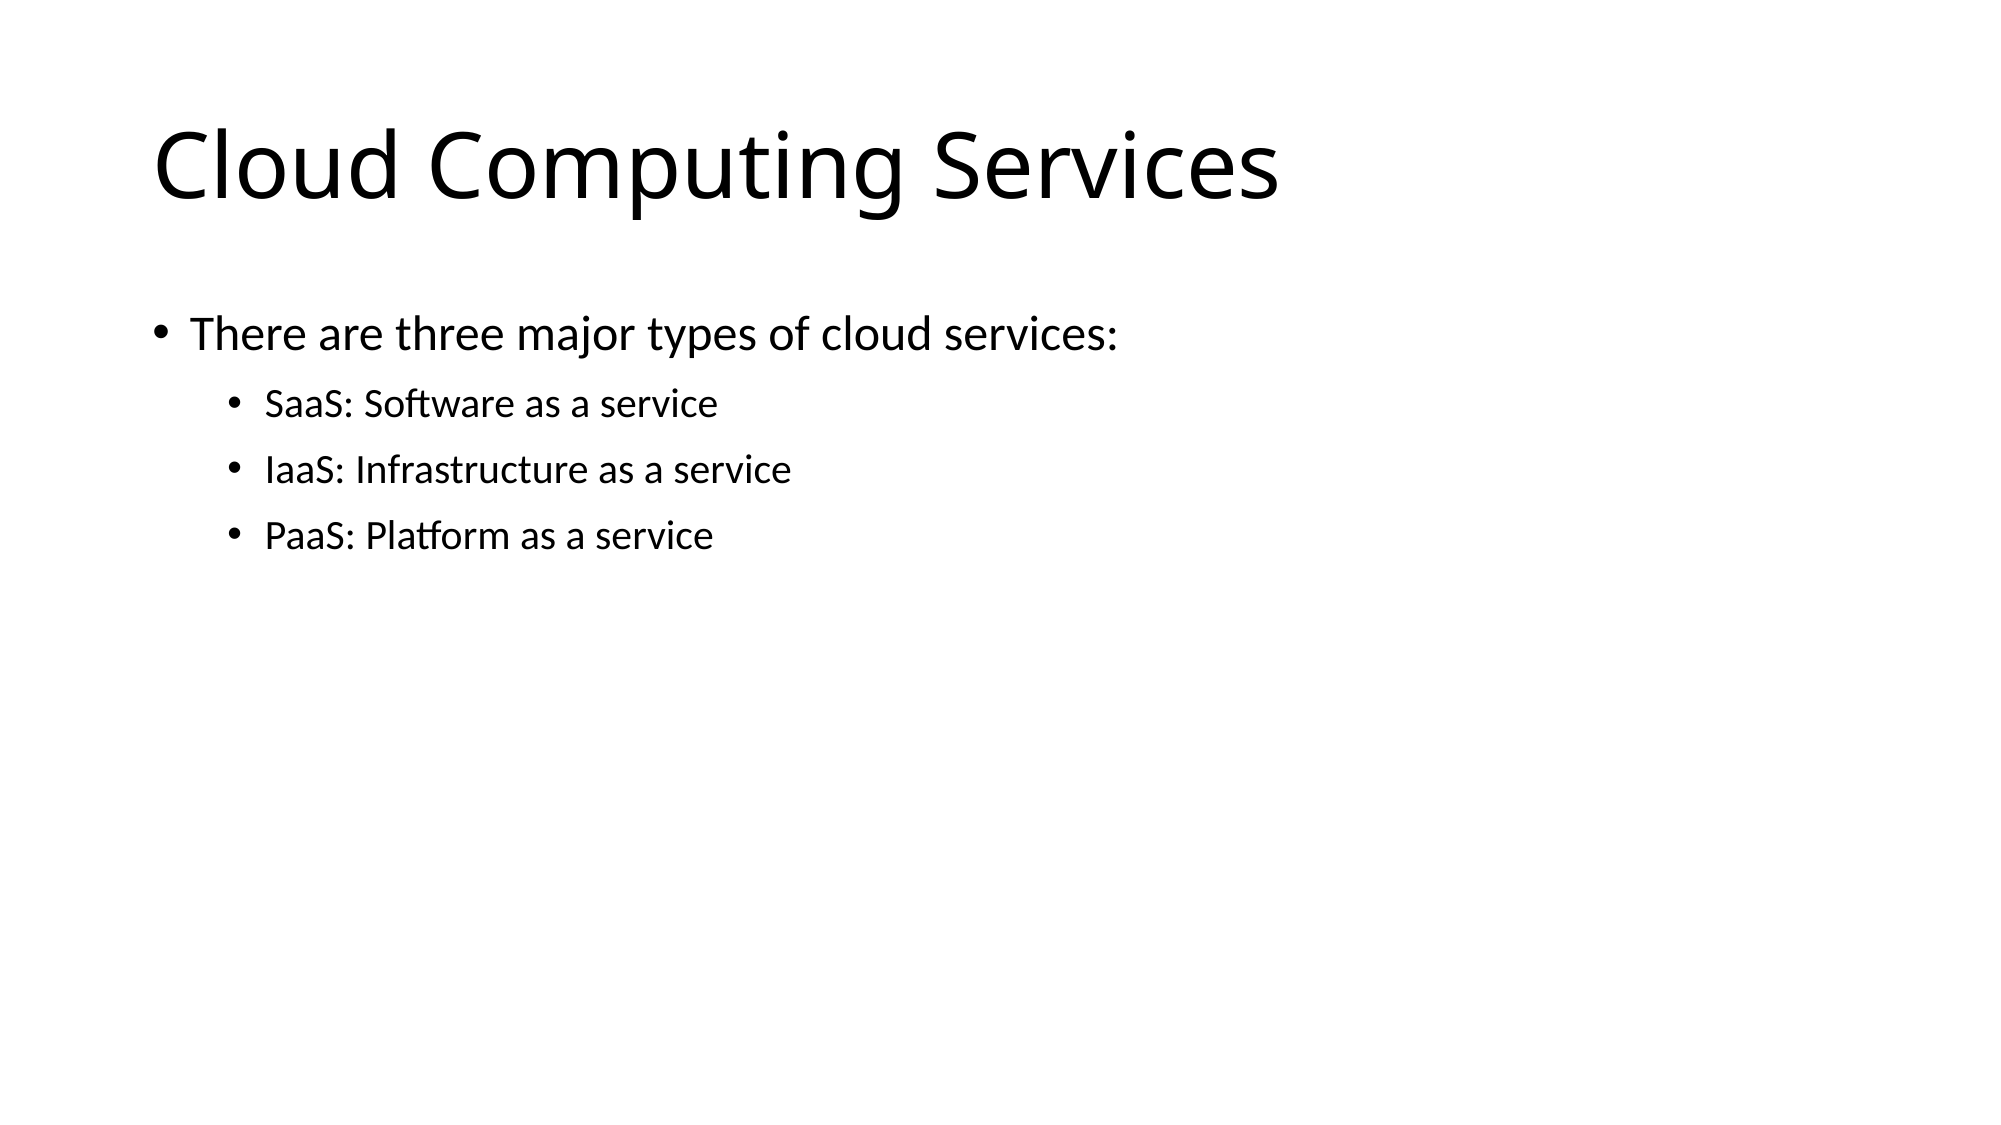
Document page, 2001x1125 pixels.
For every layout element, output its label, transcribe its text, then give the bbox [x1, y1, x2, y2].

list There are three major types of cloud services: SaaS: Software as a service IaaS: Infrastructure as a service PaaS: Platform as a service [137, 299, 1863, 1014]
title Cloud Computing Services [137, 59, 1863, 278]
